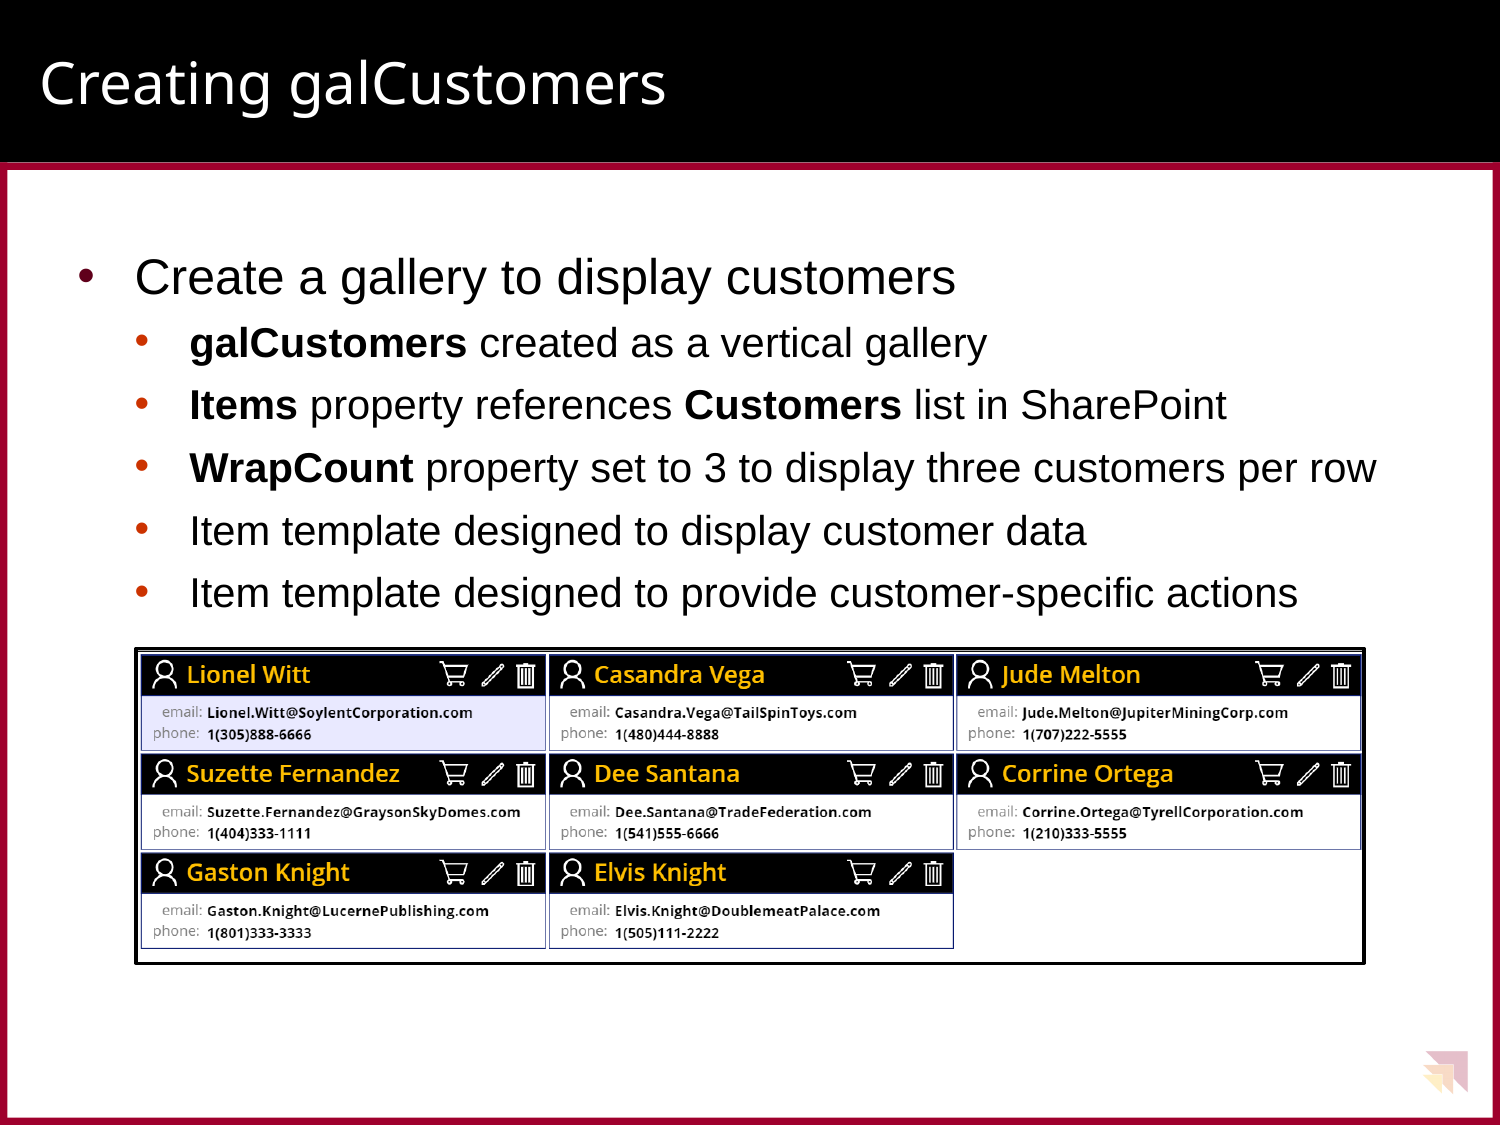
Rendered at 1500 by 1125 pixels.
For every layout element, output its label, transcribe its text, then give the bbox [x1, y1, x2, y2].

title Creating galCustomers [24, 12, 1438, 150]
picture [137, 649, 1363, 962]
list Create a gallery to display customers galCustomers created as a vertical gallery Items property references Customers list in SharePoint WrapCount property set to 3 to display three customers per row Item template designed to display customer data Item template designed to provide customer-specific actions [62, 237, 1438, 1088]
